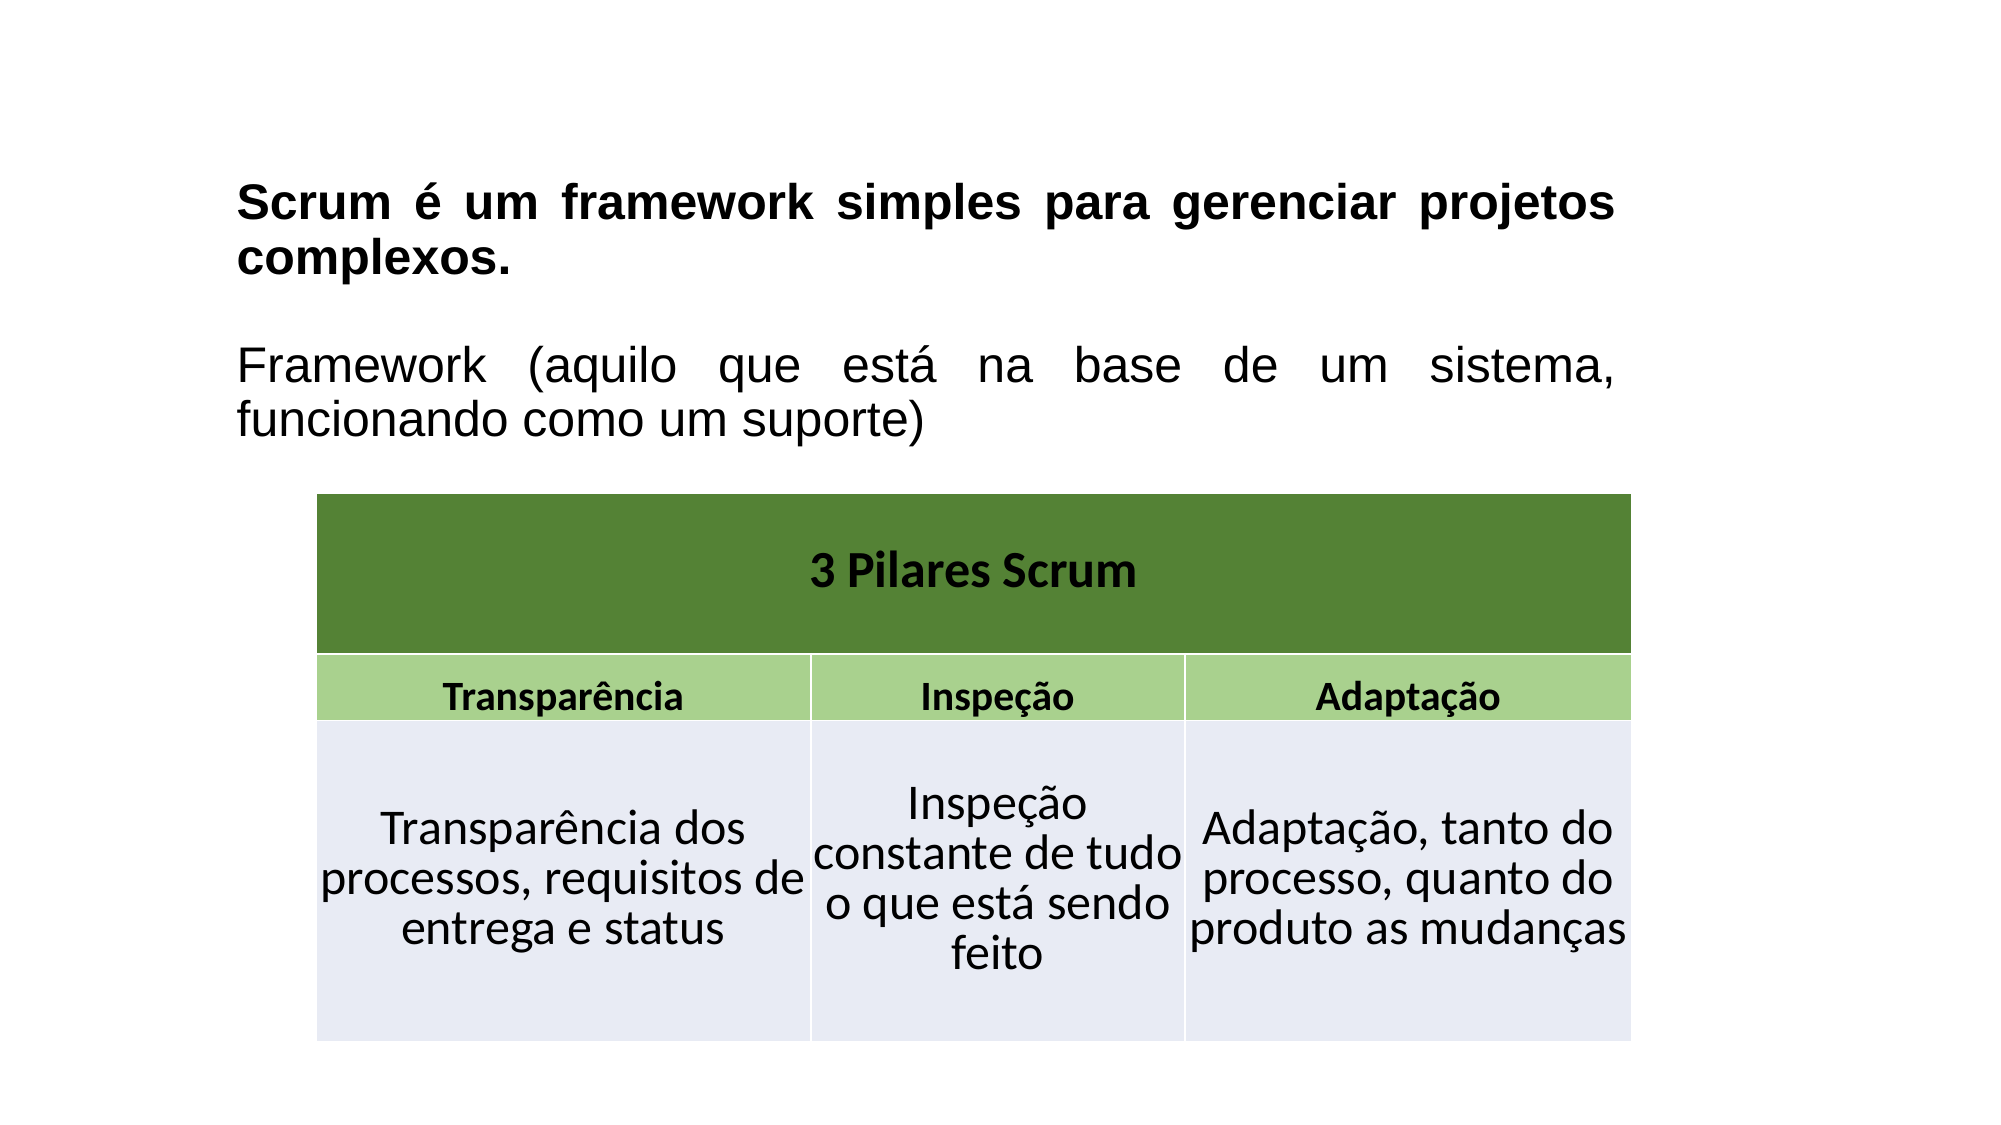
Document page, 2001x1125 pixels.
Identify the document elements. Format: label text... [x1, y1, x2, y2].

table_cell Inspeção [812, 655, 1184, 720]
table_cell Adaptação [1186, 655, 1631, 720]
table_cell Adaptação, tanto do processo, quanto do produto as mudanças [1186, 721, 1631, 1041]
title Scrum é um framework simples para gerenciar projetos complexos. Framework (aquilo que está na base de um sistema, funcionando como um suporte) [221, 268, 1632, 455]
table_header 3 Pilares Scrum [317, 494, 1631, 653]
table_cell Transparência dos processos, requisitos de entrega e status [317, 721, 810, 1041]
table_cell Inspeção constante de tudo o que está sendo feito [812, 721, 1184, 1041]
table_cell Transparência [317, 655, 810, 720]
